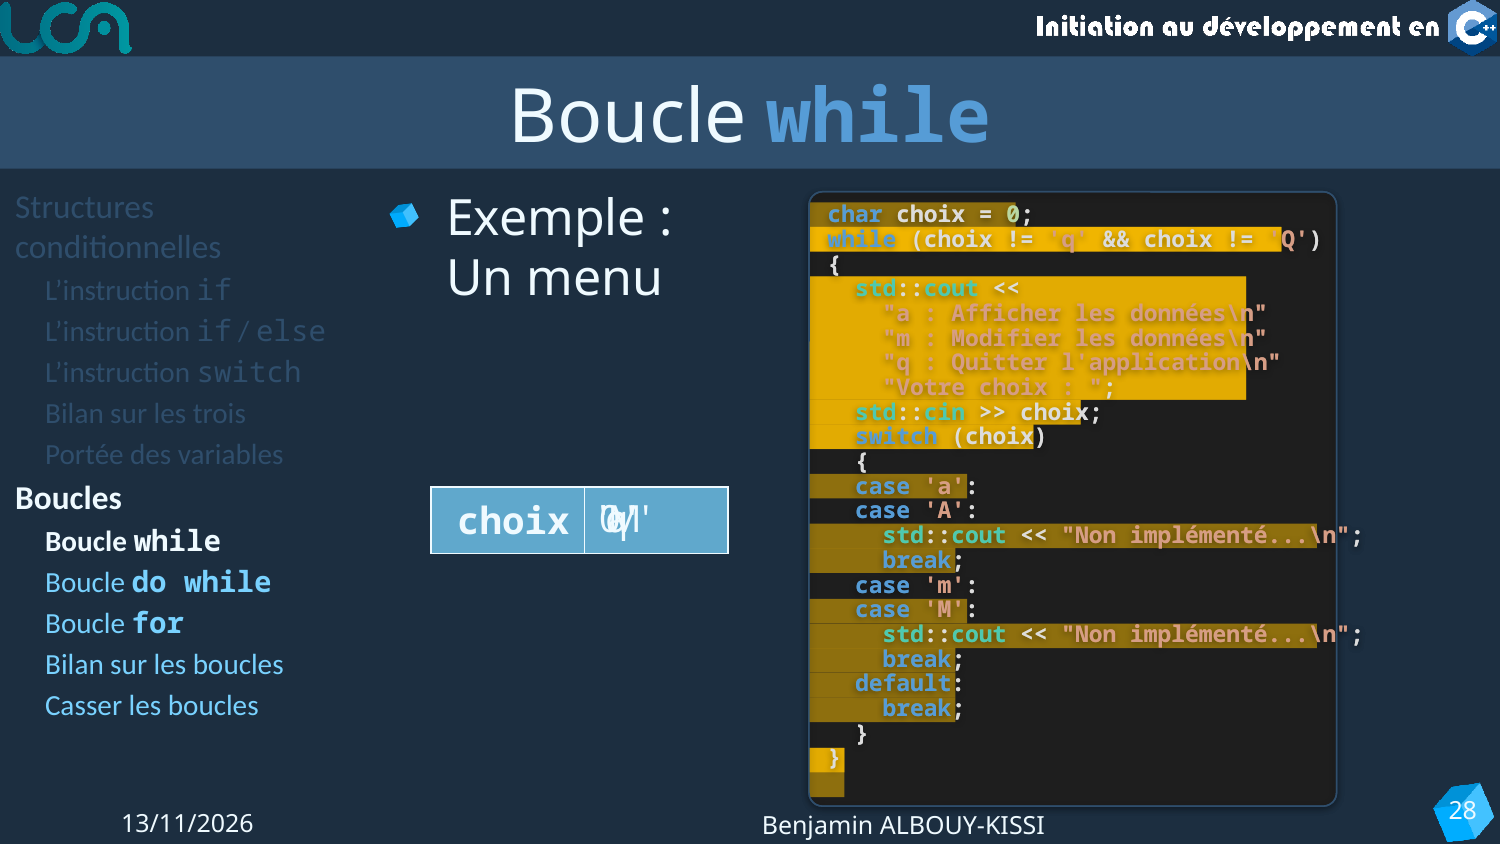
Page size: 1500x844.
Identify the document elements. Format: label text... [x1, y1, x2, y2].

picture [1433, 835, 1445, 842]
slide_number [0, 807, 374, 844]
list Exemple : Un menu [375, 178, 1475, 806]
slide_number 28 [1432, 789, 1494, 835]
picture [1033, 0, 1500, 56]
table_header [585, 548, 727, 553]
footer Benjamin ALBOUY-KISSI [374, 806, 1433, 844]
title Boucle while [24, 56, 1475, 169]
picture [0, 2, 132, 54]
picture [1465, 835, 1494, 842]
picture [1476, 782, 1494, 789]
picture [404, 203, 419, 228]
picture [389, 203, 400, 212]
list Structures conditionnelles L’instruction if L’instruction if / else L’instruction switch Bilan sur les trois Portée des variables Boucles Boucle while Boucle do while Boucle for Bilan sur les boucles Casser les boucles [0, 178, 375, 807]
text_box char choix = 0; while (choix != 'q' && choix != 'Q') { std::cout << "a : Afficher les données\n" "m : Modifier les données\n" "q : Quitter l'application\n" "Votre choix : "; std::cin >> choix; switch (choix) { case 'a': case 'A': std::cout << "Non implémenté...\n"; break; case 'm': case 'M': std::cout << "Non implémenté...\n"; break; default: break; } } [808, 190, 1338, 807]
table_header choix [432, 488, 584, 553]
picture [389, 217, 395, 228]
text_box 'q' [584, 487, 729, 548]
